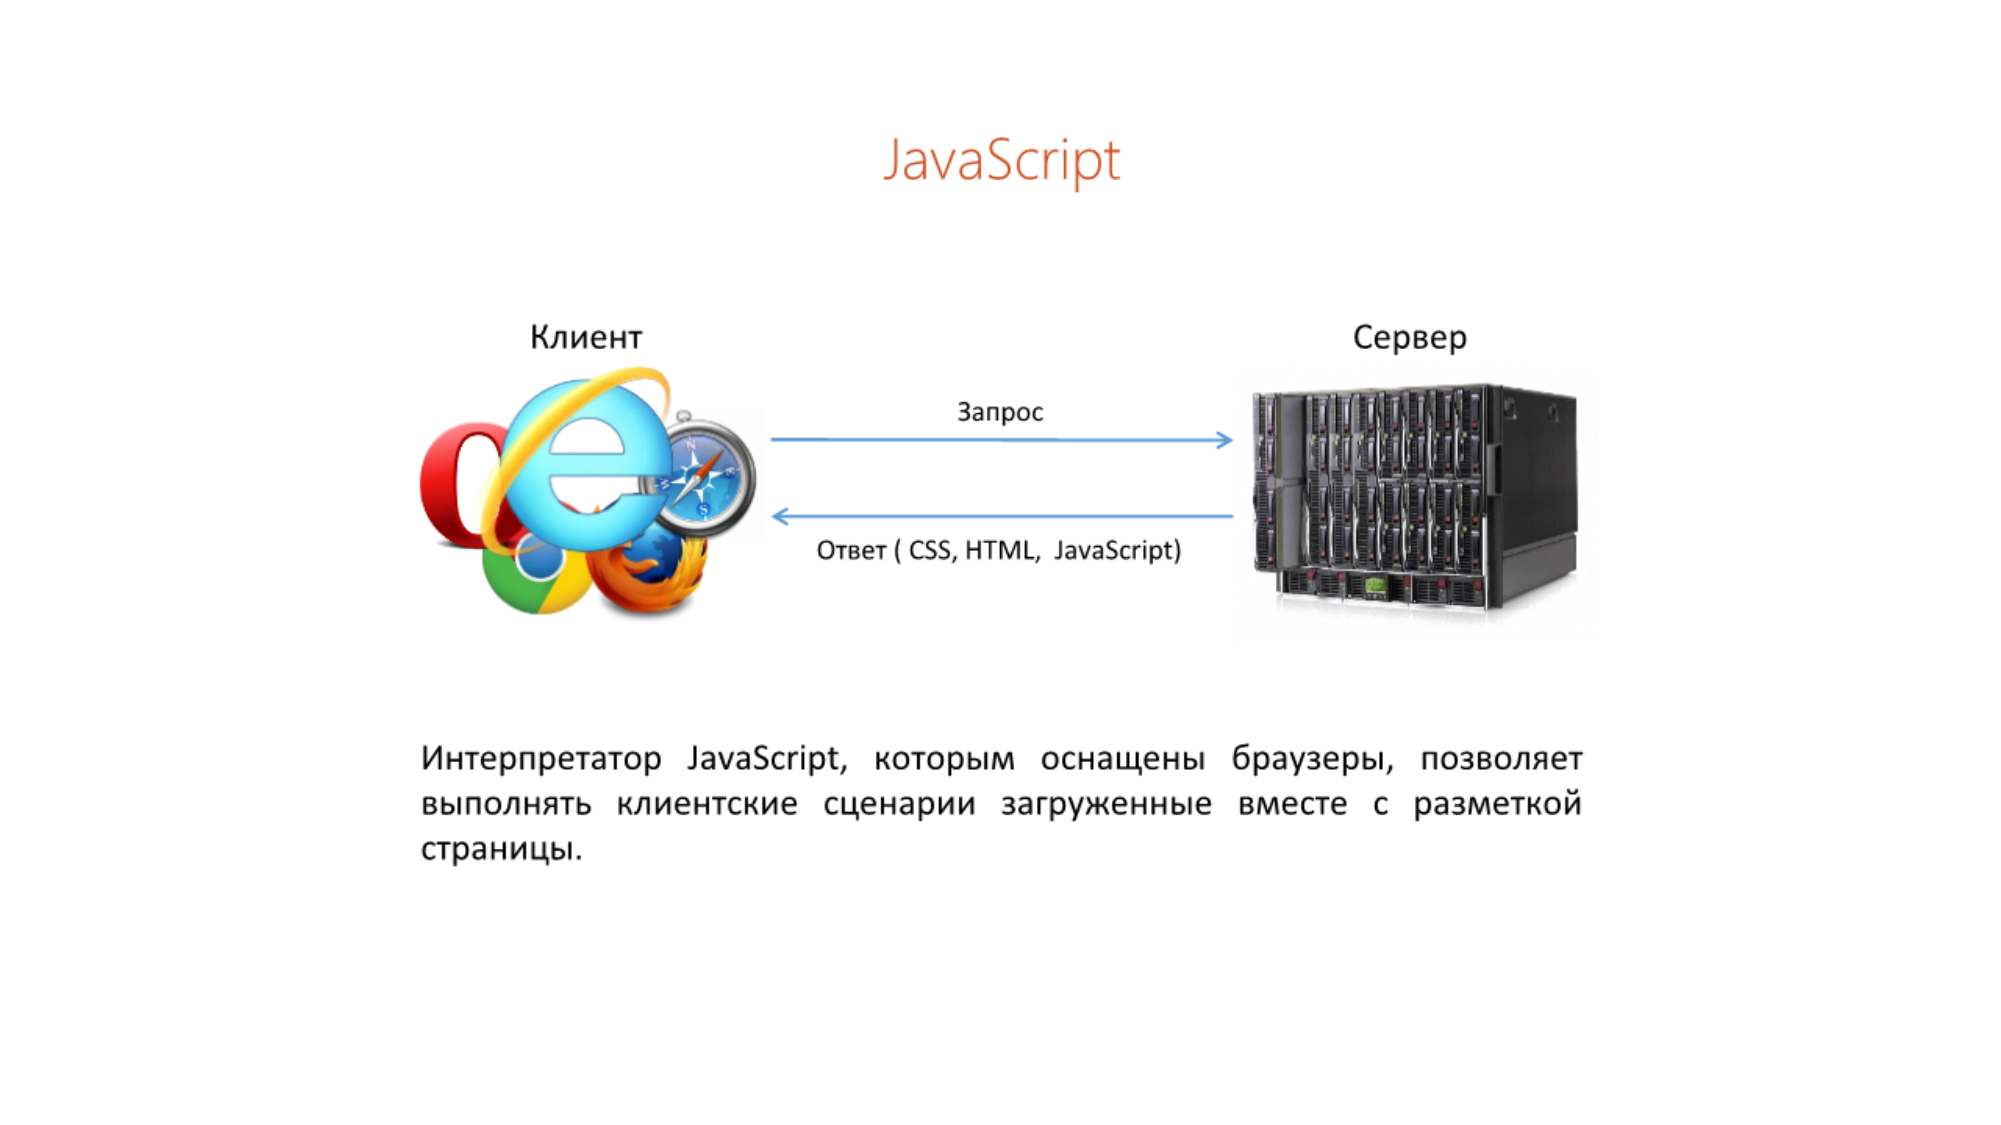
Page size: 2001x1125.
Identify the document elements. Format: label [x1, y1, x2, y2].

picture [3, 119, 1997, 1006]
